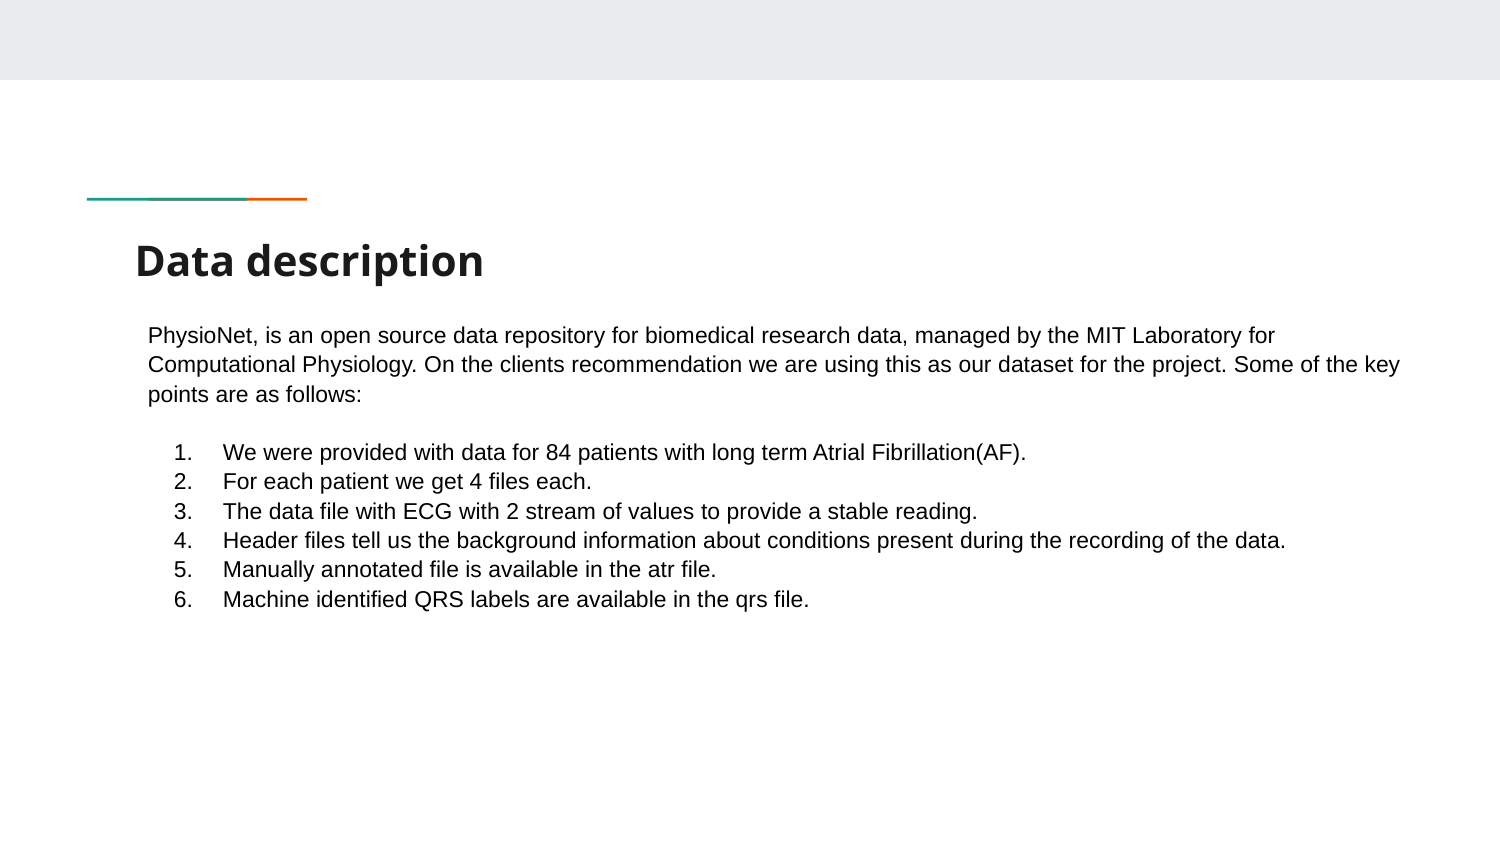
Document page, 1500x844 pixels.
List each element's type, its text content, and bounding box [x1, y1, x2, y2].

list PhysioNet, is an open source data repository for biomedical research data, managed by the MIT Laboratory for Computational Physiology. On the clients recommendation we are using this as our dataset for the project. Some of the key points are as follows: We were provided with data for 84 patients with long term Atrial Fibrillation(AF). For each patient we get 4 files each. The data file with ECG with 2 stream of values to provide a stable reading. Header files tell us the background information about conditions present during the recording of the data. Manually annotated file is available in the atr file. Machine identified QRS labels are available in the qrs file. [132, 304, 1419, 712]
title Data description [119, 216, 1381, 305]
